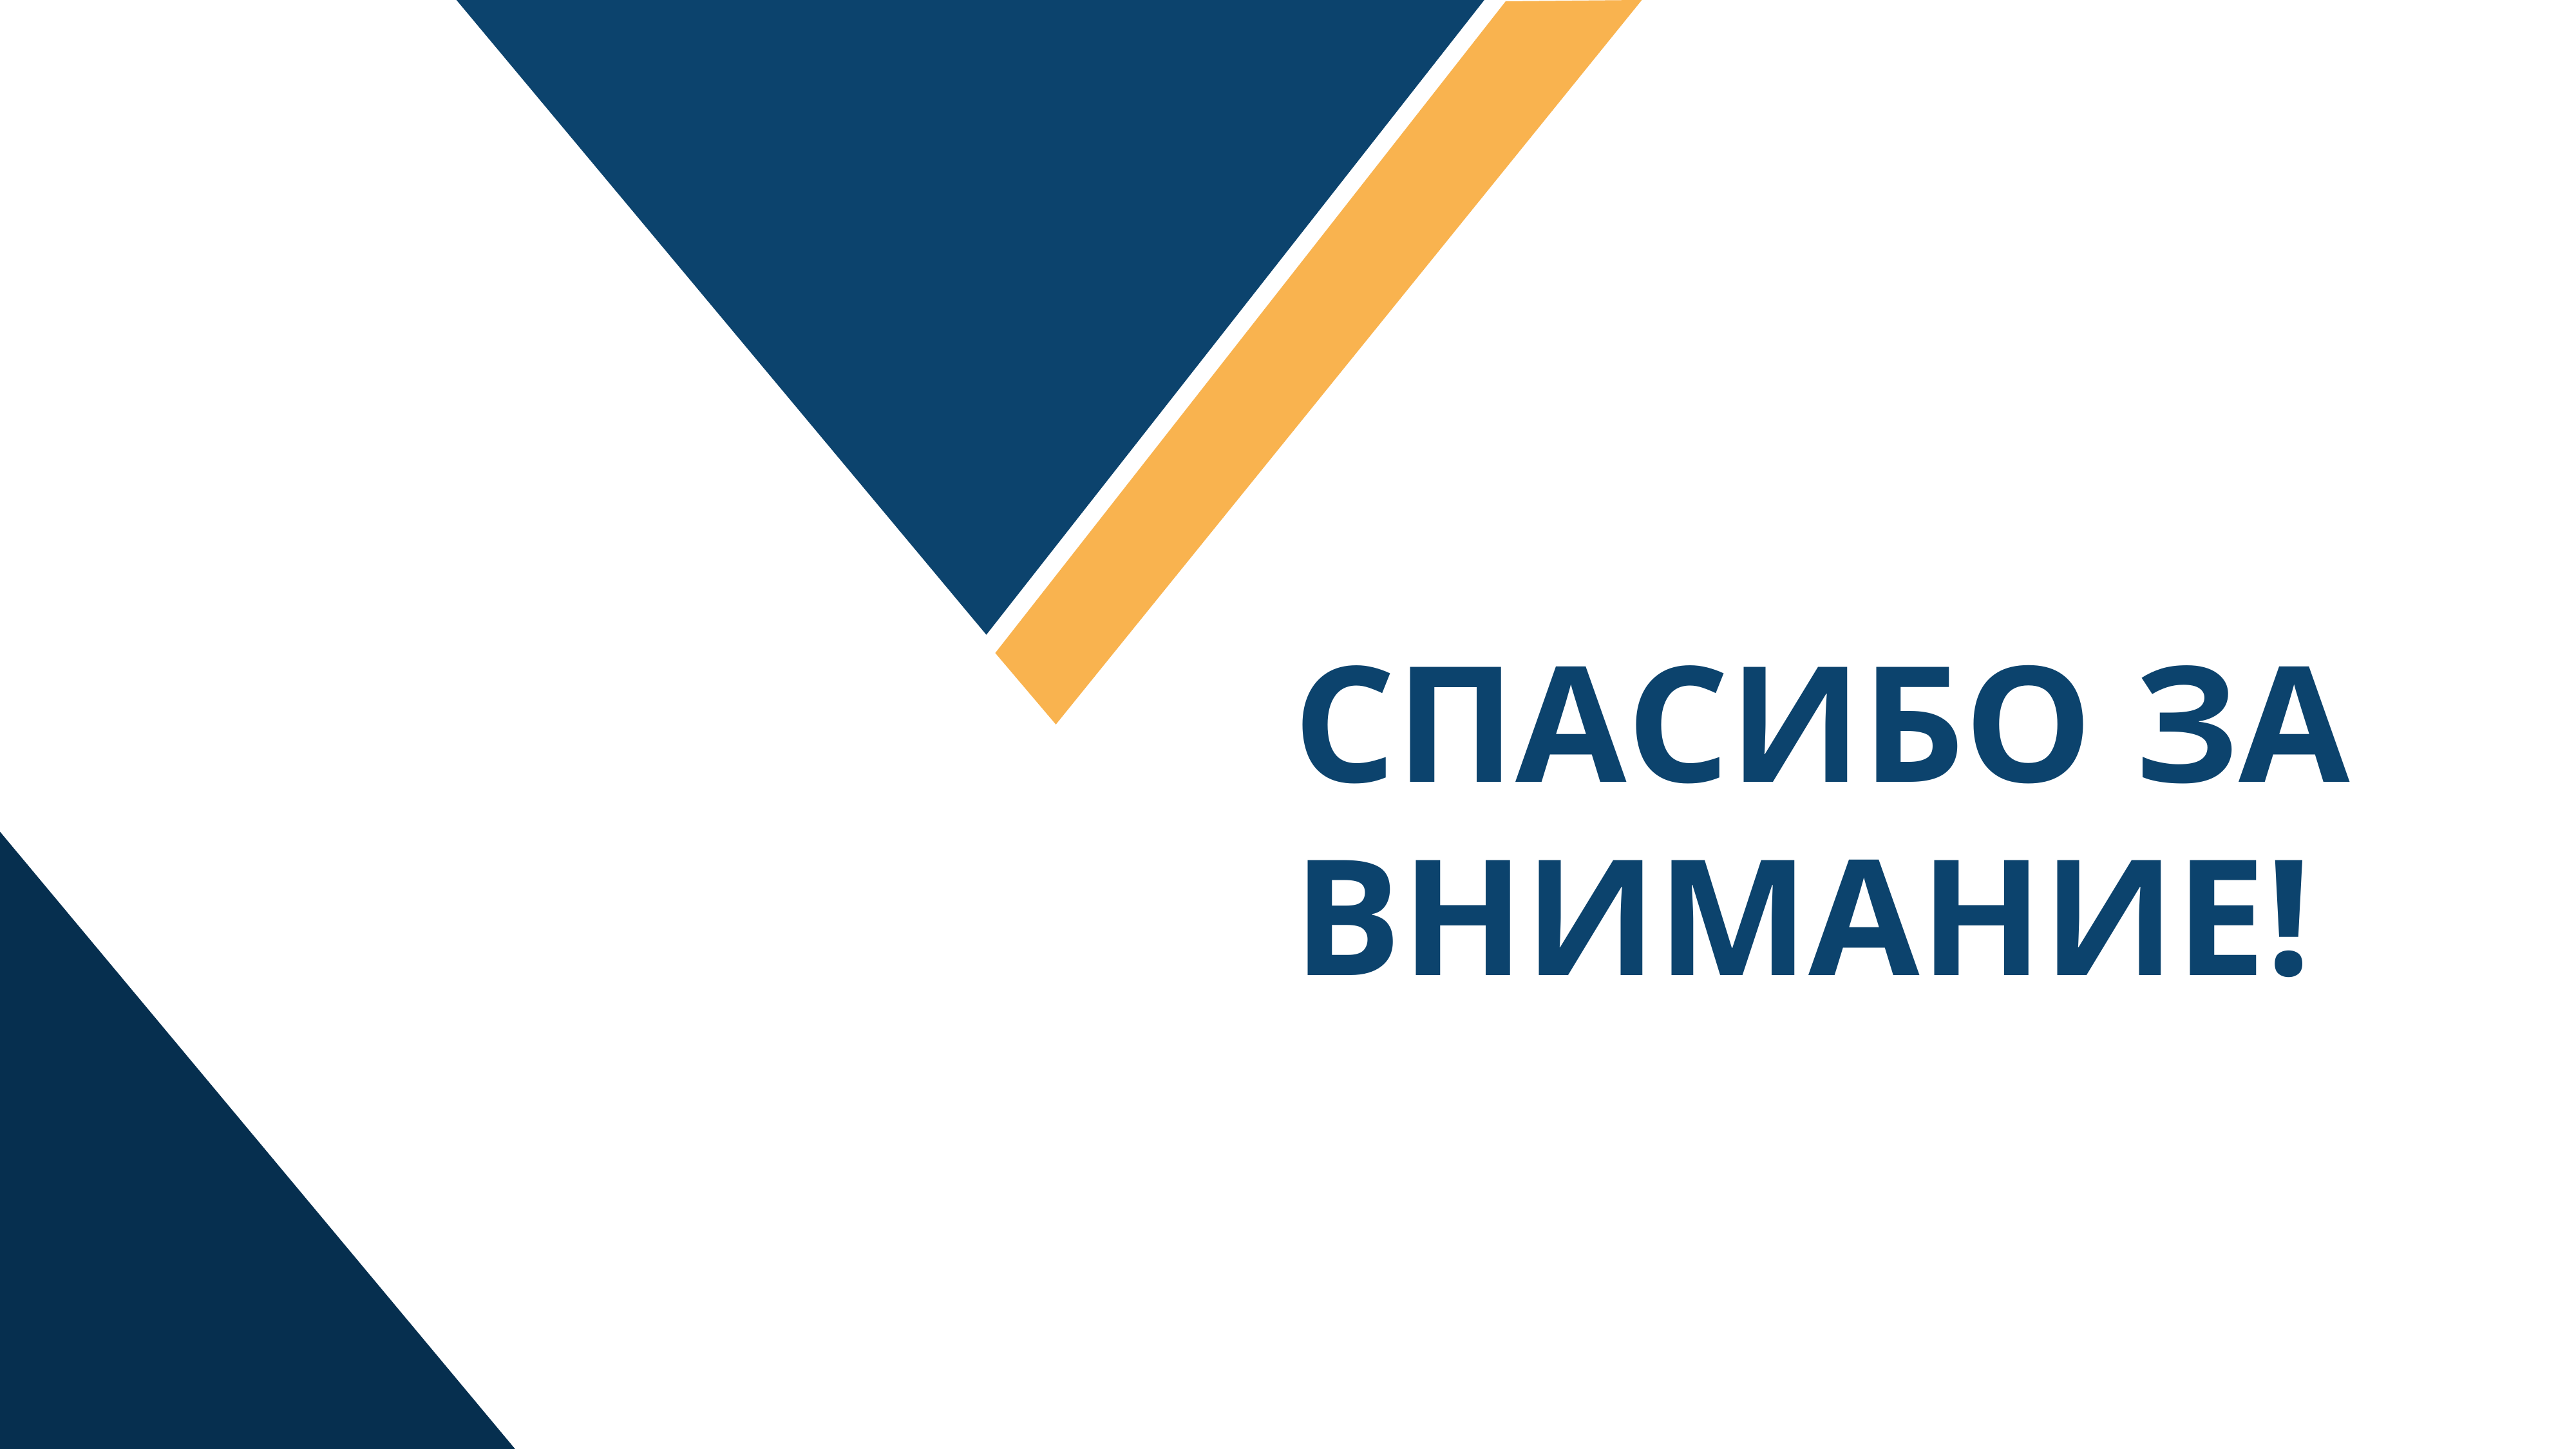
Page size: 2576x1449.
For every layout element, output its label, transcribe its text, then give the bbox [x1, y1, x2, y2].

text_box [995, 0, 1642, 724]
text_box [456, 0, 1484, 635]
text_box [0, 831, 515, 1449]
text_box СПАСИБО ЗА ВНИМАНИЕ! [1287, 629, 2529, 999]
